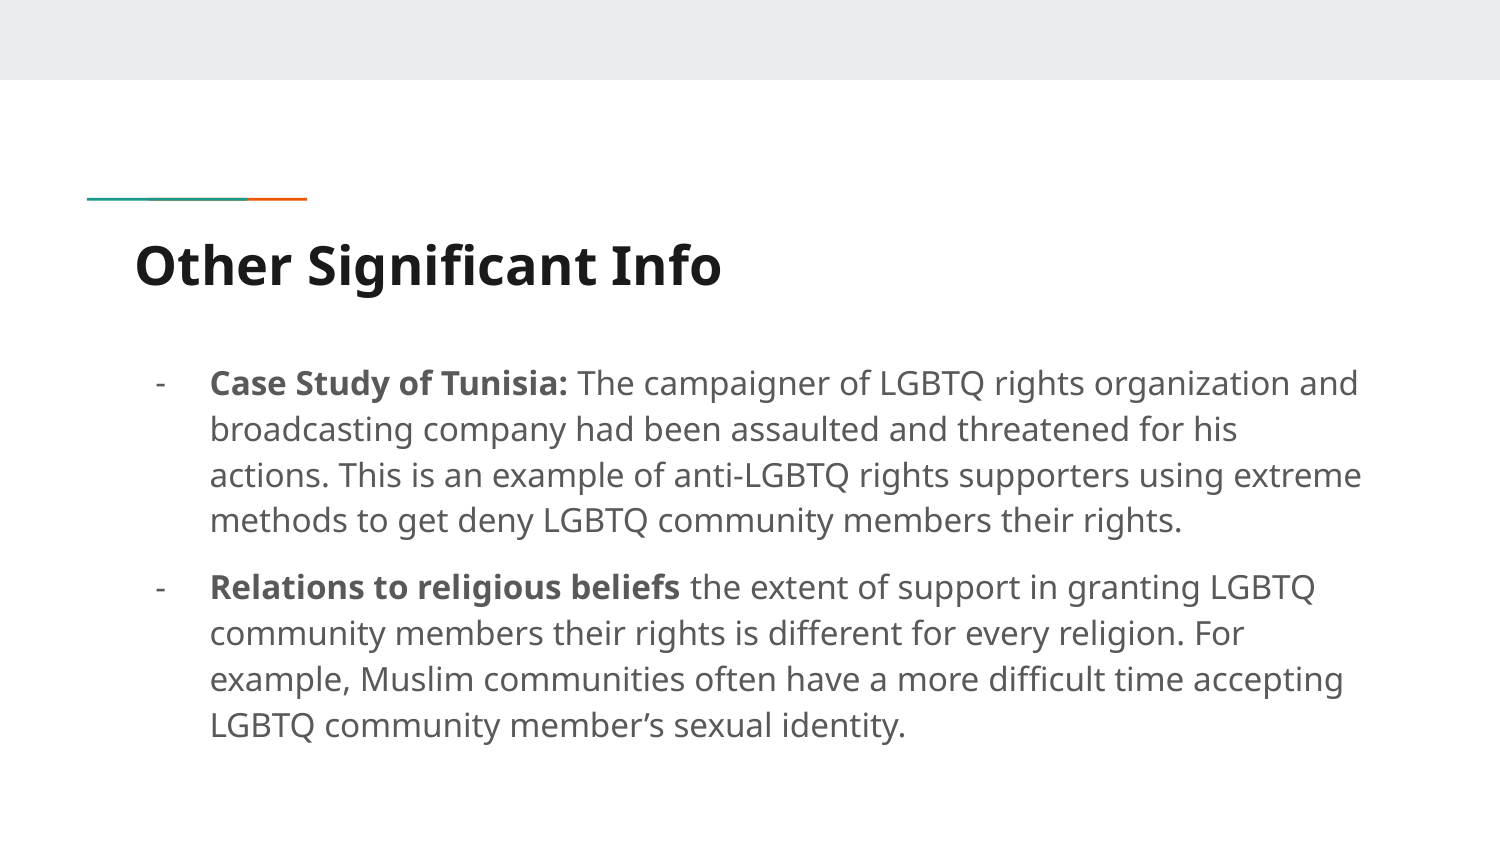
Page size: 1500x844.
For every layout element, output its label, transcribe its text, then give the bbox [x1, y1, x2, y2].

title Other Significant Info [119, 216, 1381, 305]
list Case Study of Tunisia: The campaigner of LGBTQ rights organization and broadcasting company had been assaulted and threatened for his actions. This is an example of anti-LGBTQ rights supporters using extreme methods to get deny LGBTQ community members their rights. Relations to religious beliefs the extent of support in granting LGBTQ community members their rights is different for every religion. For example, Muslim communities often have a more difficult time accepting LGBTQ community member’s sexual identity. [119, 341, 1381, 712]
